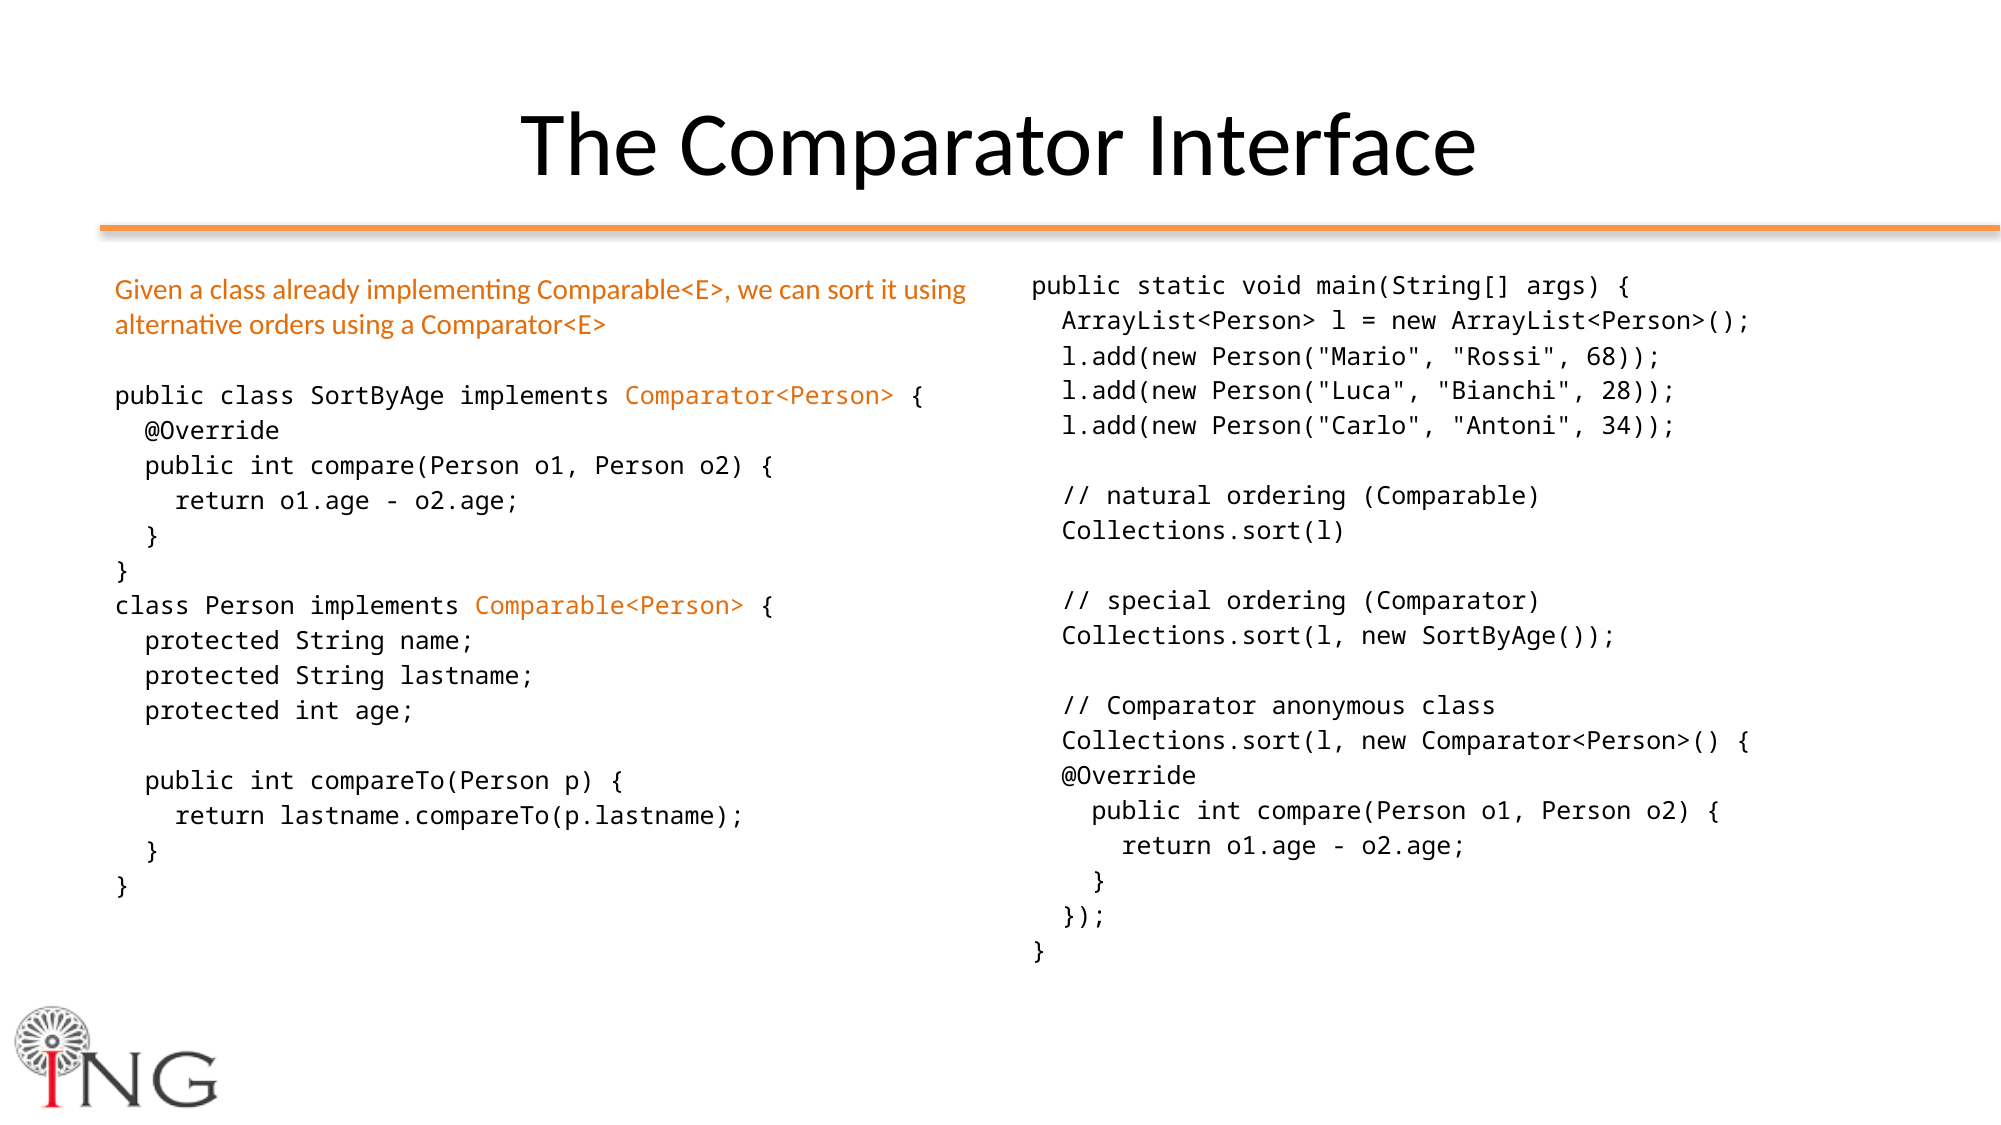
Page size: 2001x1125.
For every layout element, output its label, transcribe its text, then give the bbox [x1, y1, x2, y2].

list Given a class already implementing Comparable<E>, we can sort it using alternative orders using a Comparator<E> public class SortByAge implements Comparator<Person> { @Override public int compare(Person o1, Person o2) { return o1.age - o2.age; } } class Person implements Comparable<Person> { protected String name; protected String lastname; protected int age; public int compareTo(Person p) { return lastname.compareTo(p.lastname); } } [99, 262, 984, 1005]
title The Comparator Interface [99, 45, 1900, 233]
picture [0, 987, 244, 1125]
list public static void main(String[] args) { ArrayList<Person> l = new ArrayList<Person>(); l.add(new Person("Mario", "Rossi", 68)); l.add(new Person("Luca", "Bianchi", 28)); l.add(new Person("Carlo", "Antoni", 34)); // natural ordering (Comparable) Collections.sort(l) // special ordering (Comparator) Collections.sort(l, new SortByAge()); // Comparator anonymous class Collections.sort(l, new Comparator<Person>() { @Override public int compare(Person o1, Person o2) { return o1.age - o2.age; } }); } [1016, 262, 1900, 1005]
